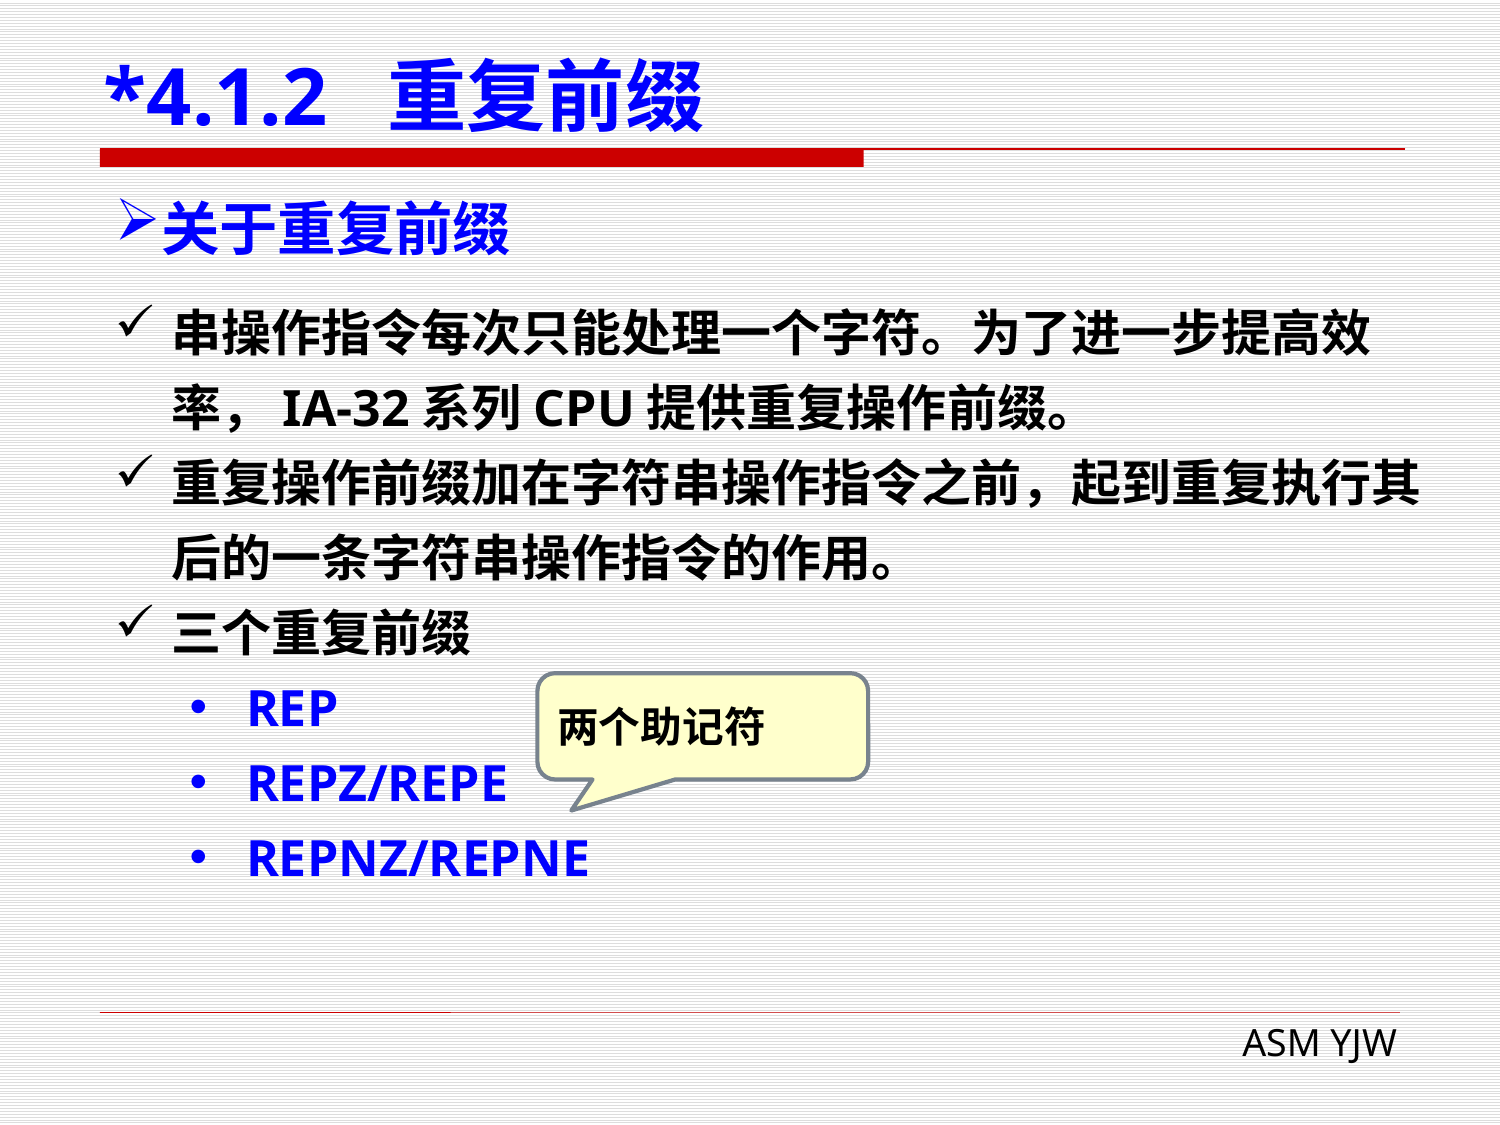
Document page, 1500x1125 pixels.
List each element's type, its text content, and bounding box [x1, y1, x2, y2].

text_box 串操作指令每次只能处理一个字符。为了进一步提高效率，IA-32系列CPU提供重复操作前缀。 重复操作前缀加在字符串操作指令之前，起到重复执行其后的一条字符串操作指令的作用。 三个重复前缀 REP REPZ/REPE REPNZ/REPNE [99, 278, 1459, 894]
text_box 关于重复前缀 [100, 184, 1400, 270]
title *4.1.2 重复前缀 [88, 42, 1448, 149]
text_box 两个助记符 [535, 671, 871, 813]
